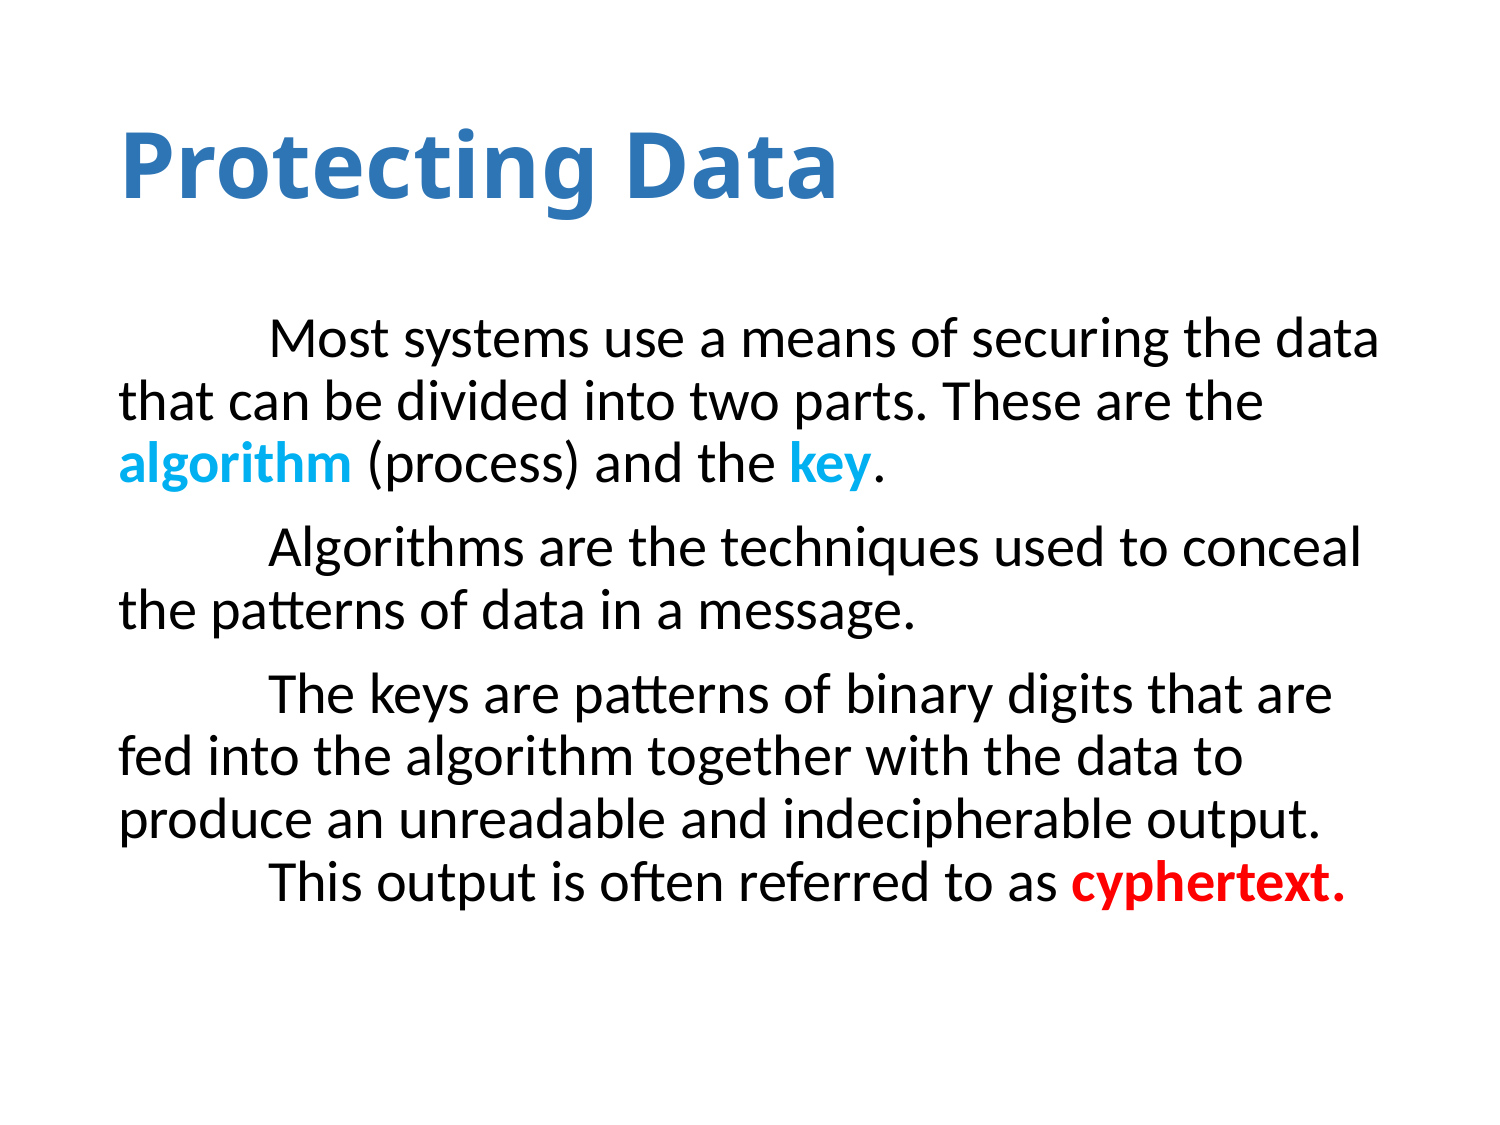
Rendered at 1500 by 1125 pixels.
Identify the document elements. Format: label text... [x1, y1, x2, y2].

list Most systems use a means of securing the data that can be divided into two parts. These are the algorithm (process) and the key. Algorithms are the techniques used to conceal the patterns of data in a message. The keys are patterns of binary digits that are fed into the algorithm together with the data to produce an unreadable and indecipherable output. This output is often referred to as cyphertext. [103, 299, 1397, 1014]
title Protecting Data [103, 59, 1397, 278]
